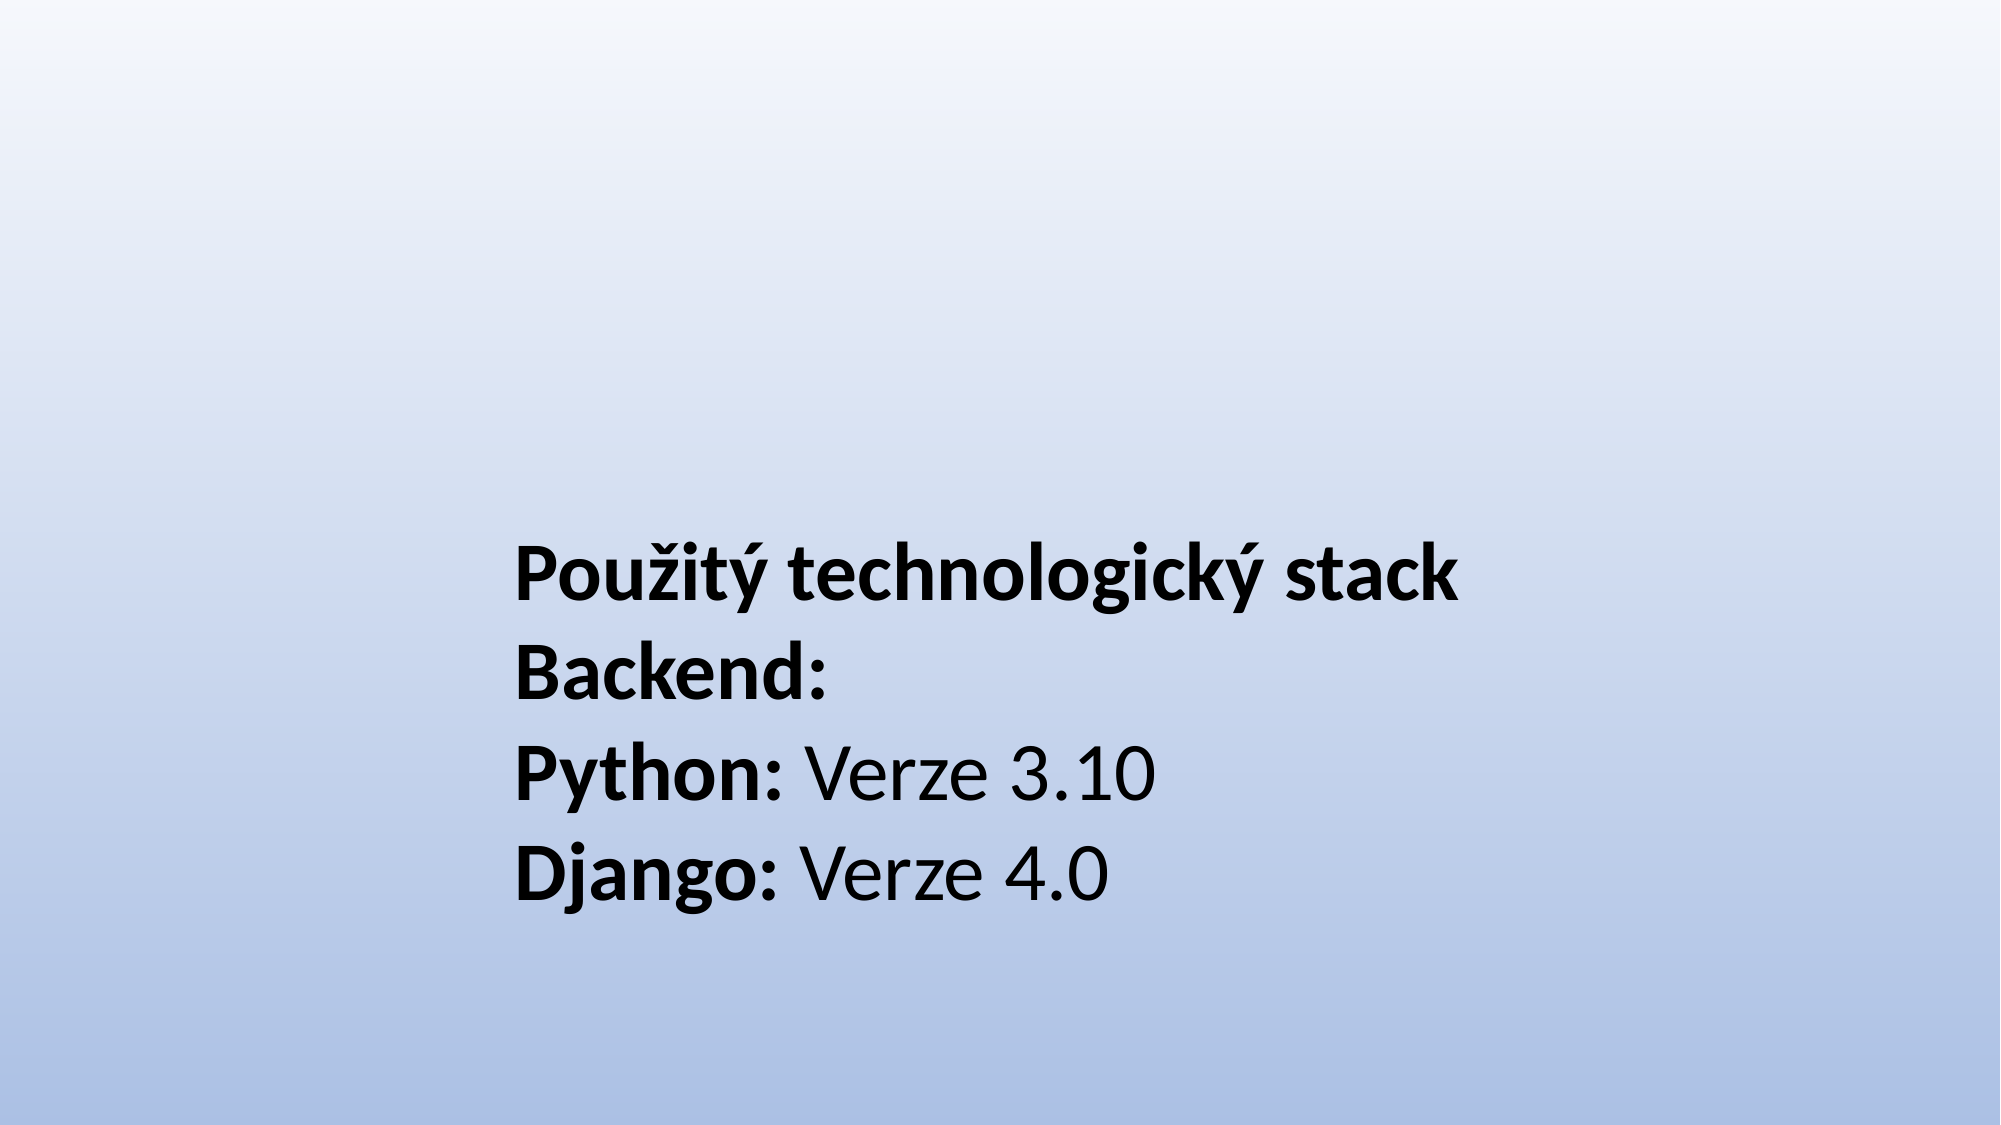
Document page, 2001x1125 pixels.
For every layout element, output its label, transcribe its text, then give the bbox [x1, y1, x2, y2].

text_box Použitý technologický stack Backend: Python: Verze 3.10 Django: Verze 4.0 [500, 509, 1501, 925]
